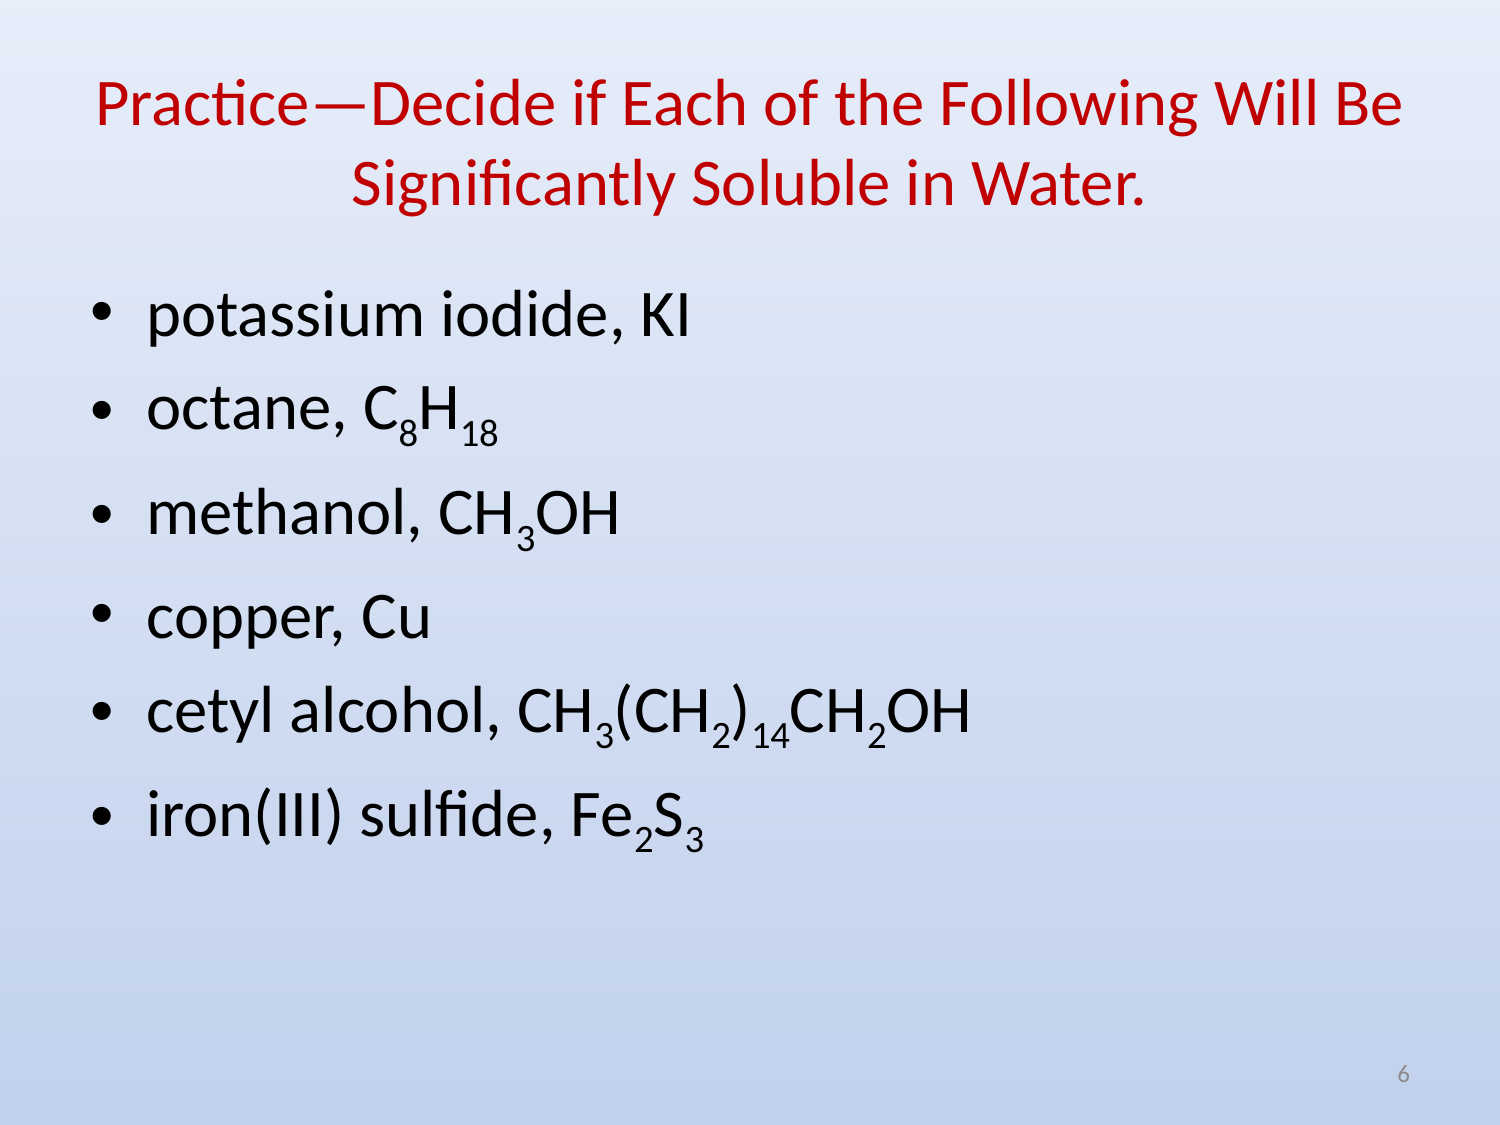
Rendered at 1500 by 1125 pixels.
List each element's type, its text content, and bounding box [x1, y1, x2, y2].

title Practice—Decide if Each of the Following Will Be Significantly Soluble in Water. [74, 44, 1426, 233]
list potassium iodide, KI octane, C8H18 methanol, CH3OH copper, Cu cetyl alcohol, CH3(CH2)14CH2OH iron(III) sulfide, Fe2S3 [74, 262, 1426, 1006]
slide_number 6 [1074, 1042, 1425, 1103]
